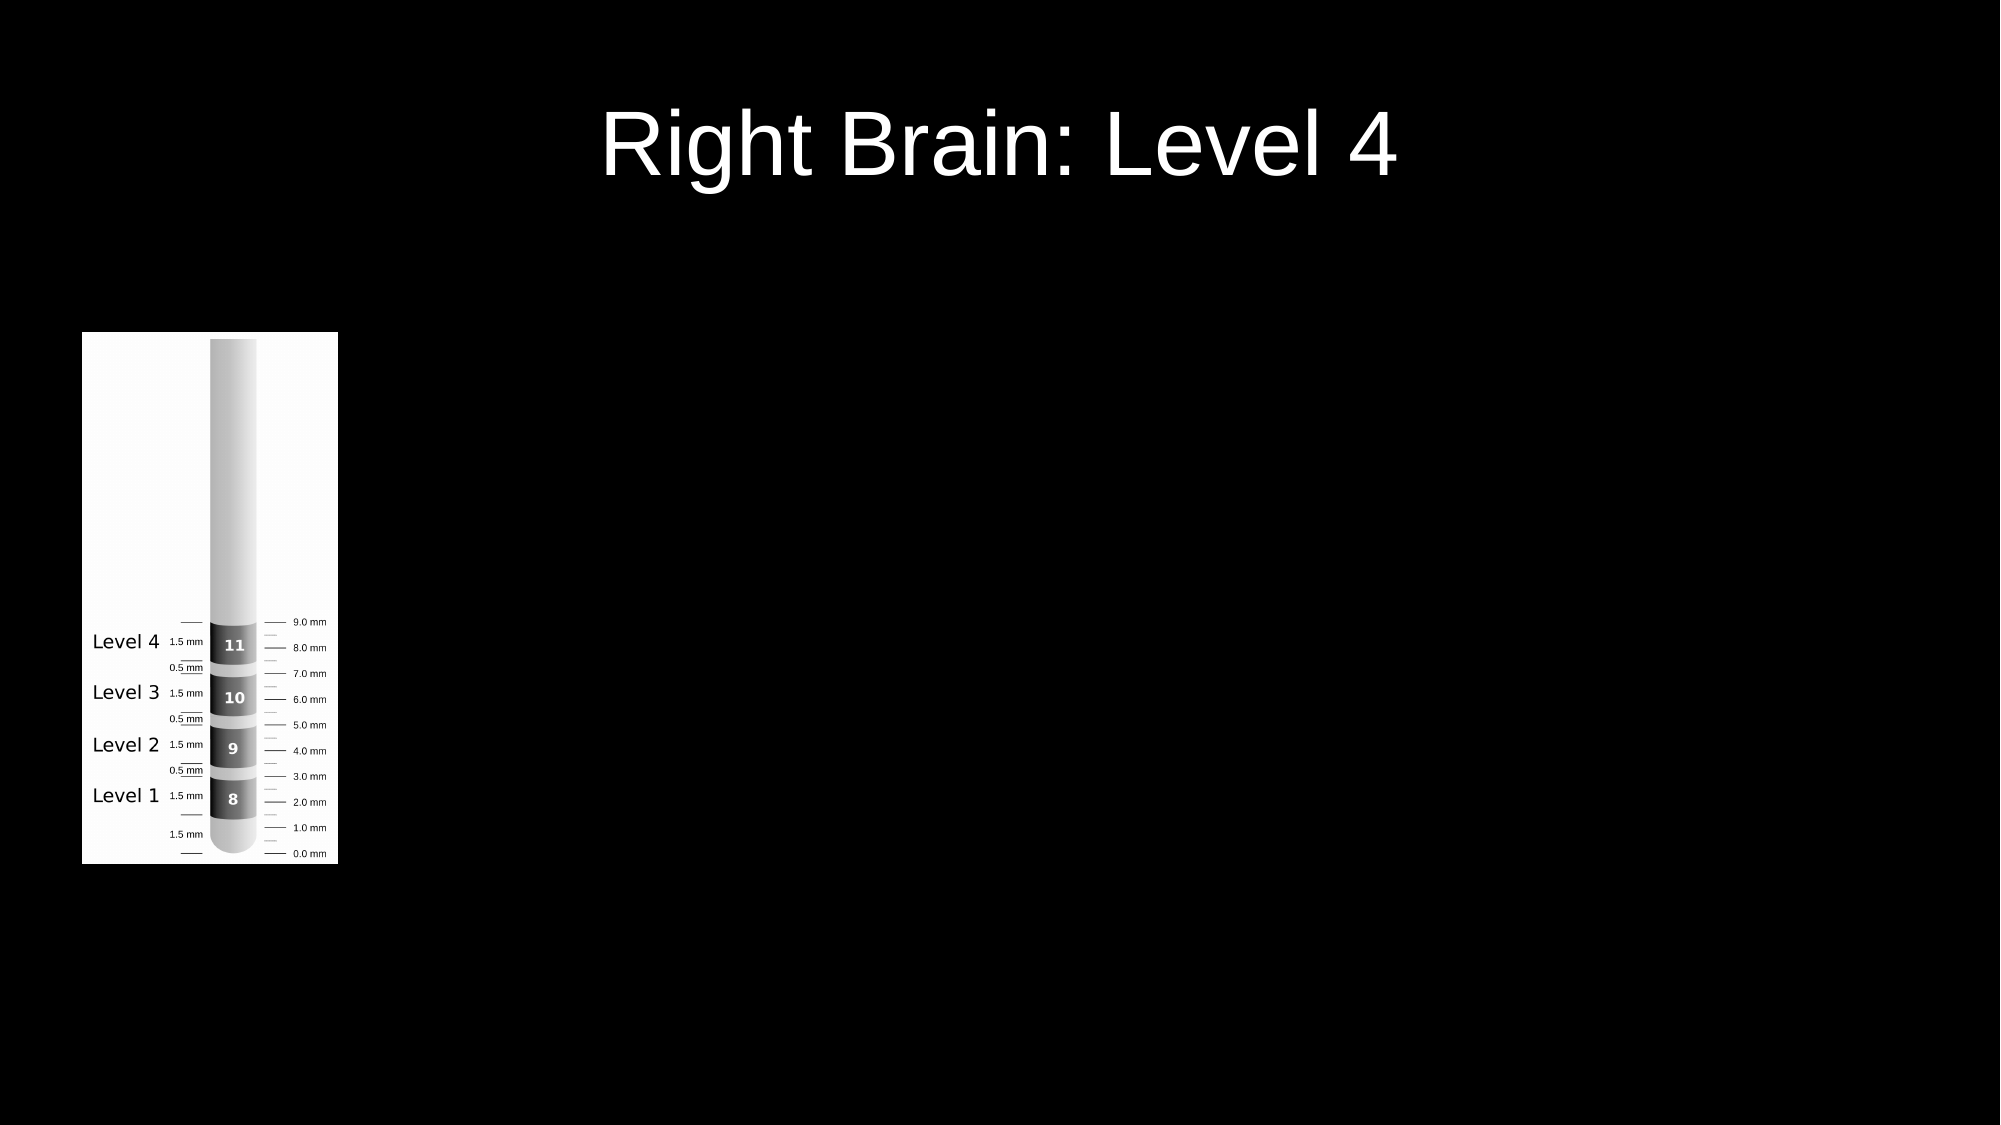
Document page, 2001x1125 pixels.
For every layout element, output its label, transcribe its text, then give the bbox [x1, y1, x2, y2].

picture [82, 332, 338, 864]
title Right Brain: Level 4 [99, 44, 1900, 233]
